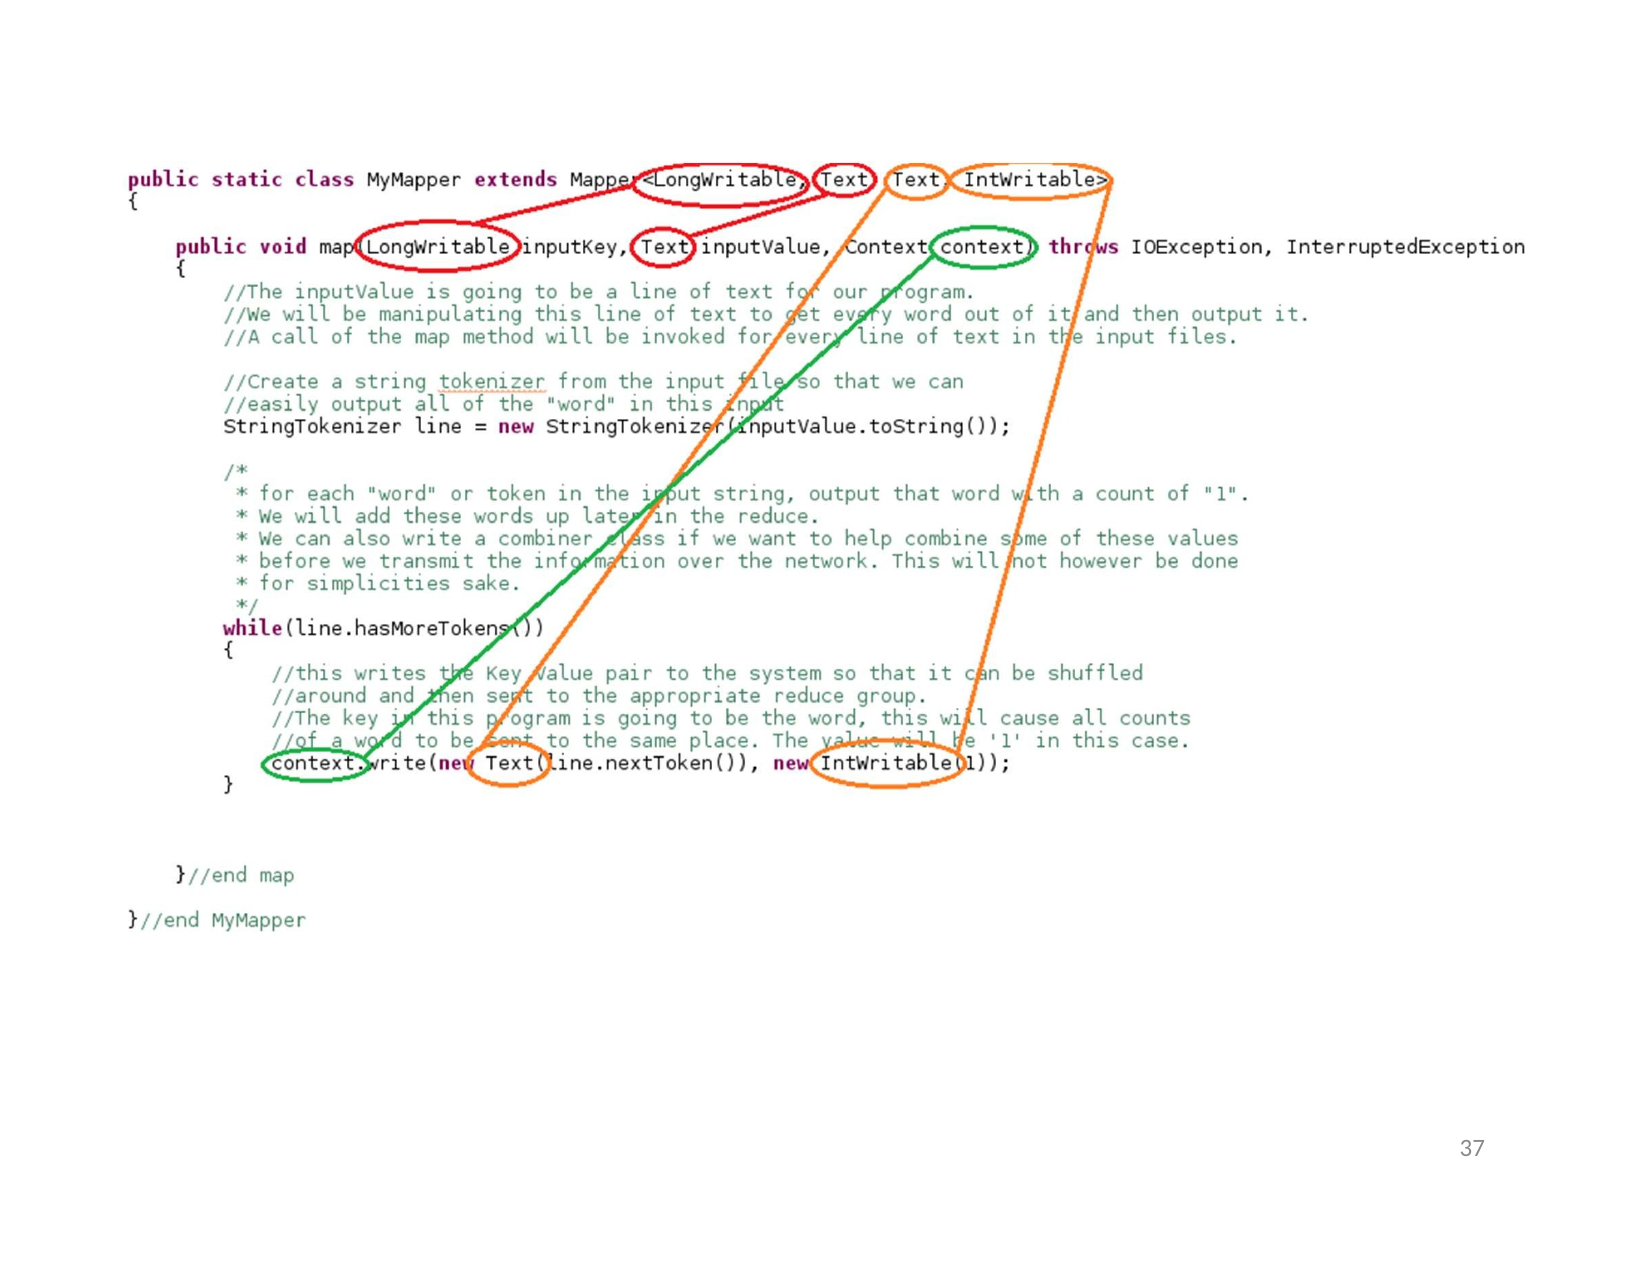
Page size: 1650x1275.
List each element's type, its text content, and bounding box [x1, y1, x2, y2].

slide_number 37 [1457, 1135, 1492, 1275]
picture [121, 161, 1525, 937]
